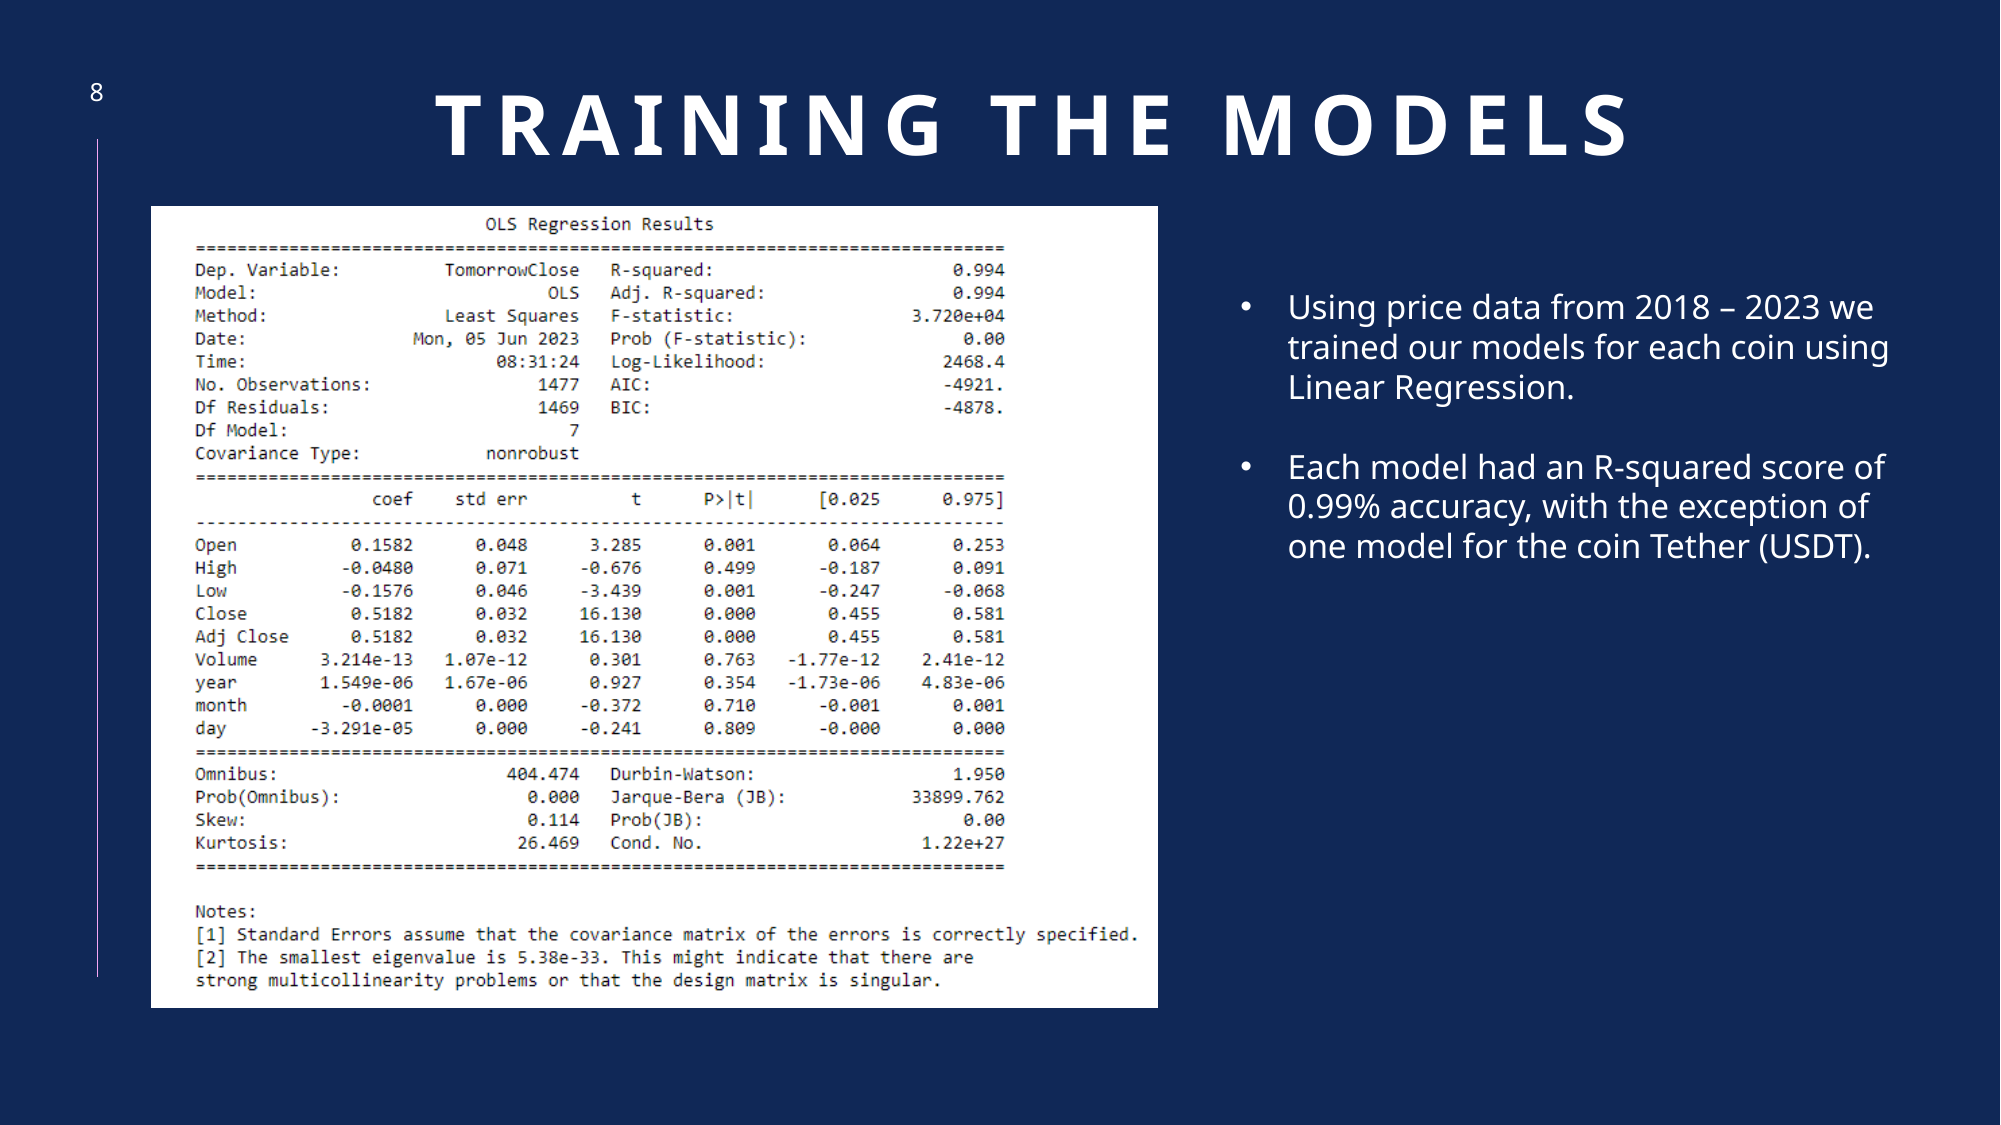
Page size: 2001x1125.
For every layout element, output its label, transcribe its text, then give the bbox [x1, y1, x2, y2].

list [151, 206, 1158, 1008]
slide_number 8 [53, 67, 140, 119]
title Training the models [139, 5, 1925, 181]
text_box Using price data from 2018 – 2023 we trained our models for each coin using Linear Regression. Each model had an R-squared score of 0.99% accuracy, with the exception of one model for the coin Tether (USDT). [1225, 278, 1940, 613]
